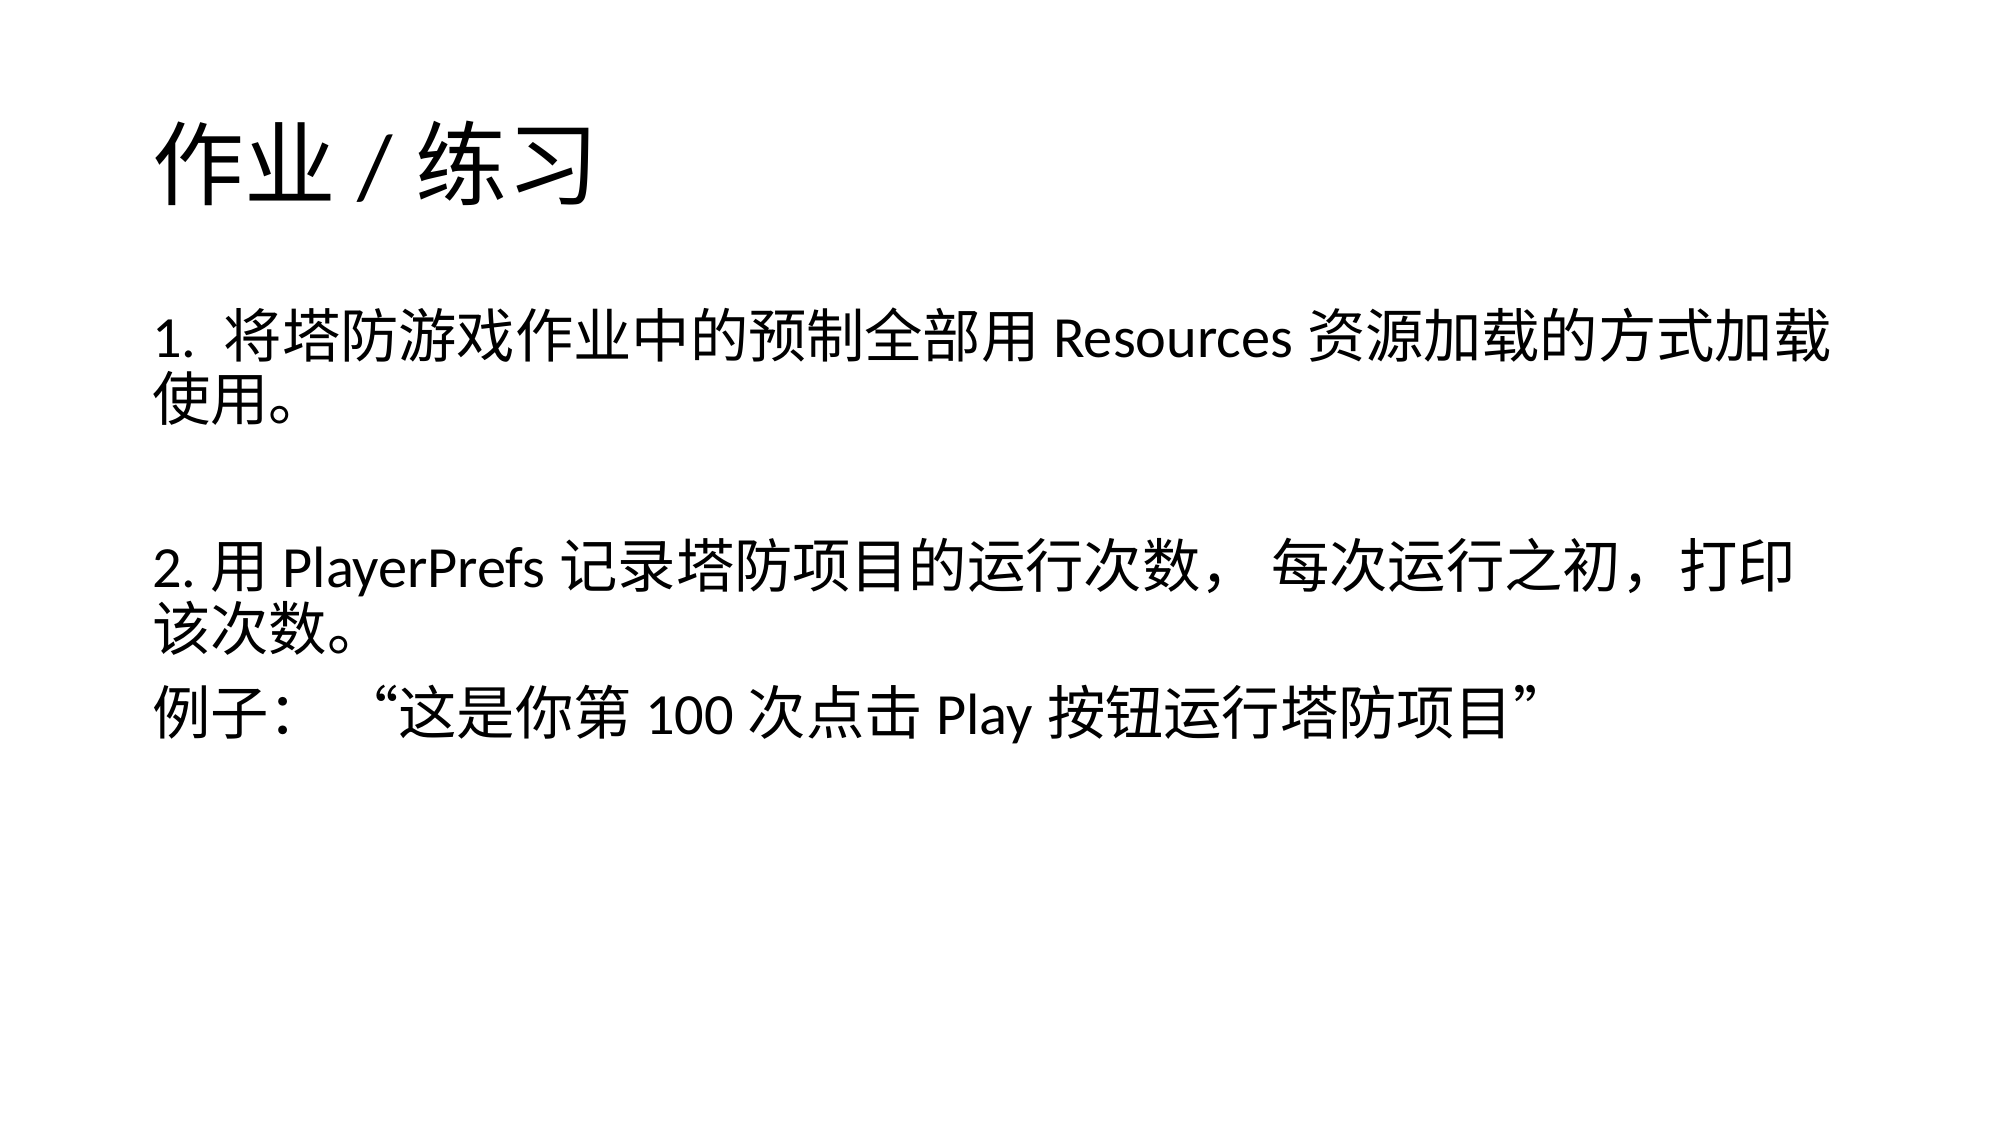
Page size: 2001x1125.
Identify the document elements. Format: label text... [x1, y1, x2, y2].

title 作业/练习 [137, 59, 1863, 278]
list 1. 将塔防游戏作业中的预制全部用Resources资源加载的方式加载使用。 2.用PlayerPrefs记录塔防项目的运行次数， 每次运行之初，打印该次数。 例子： “这是你第100次点击Play按钮运行塔防项目” [137, 299, 1863, 1014]
